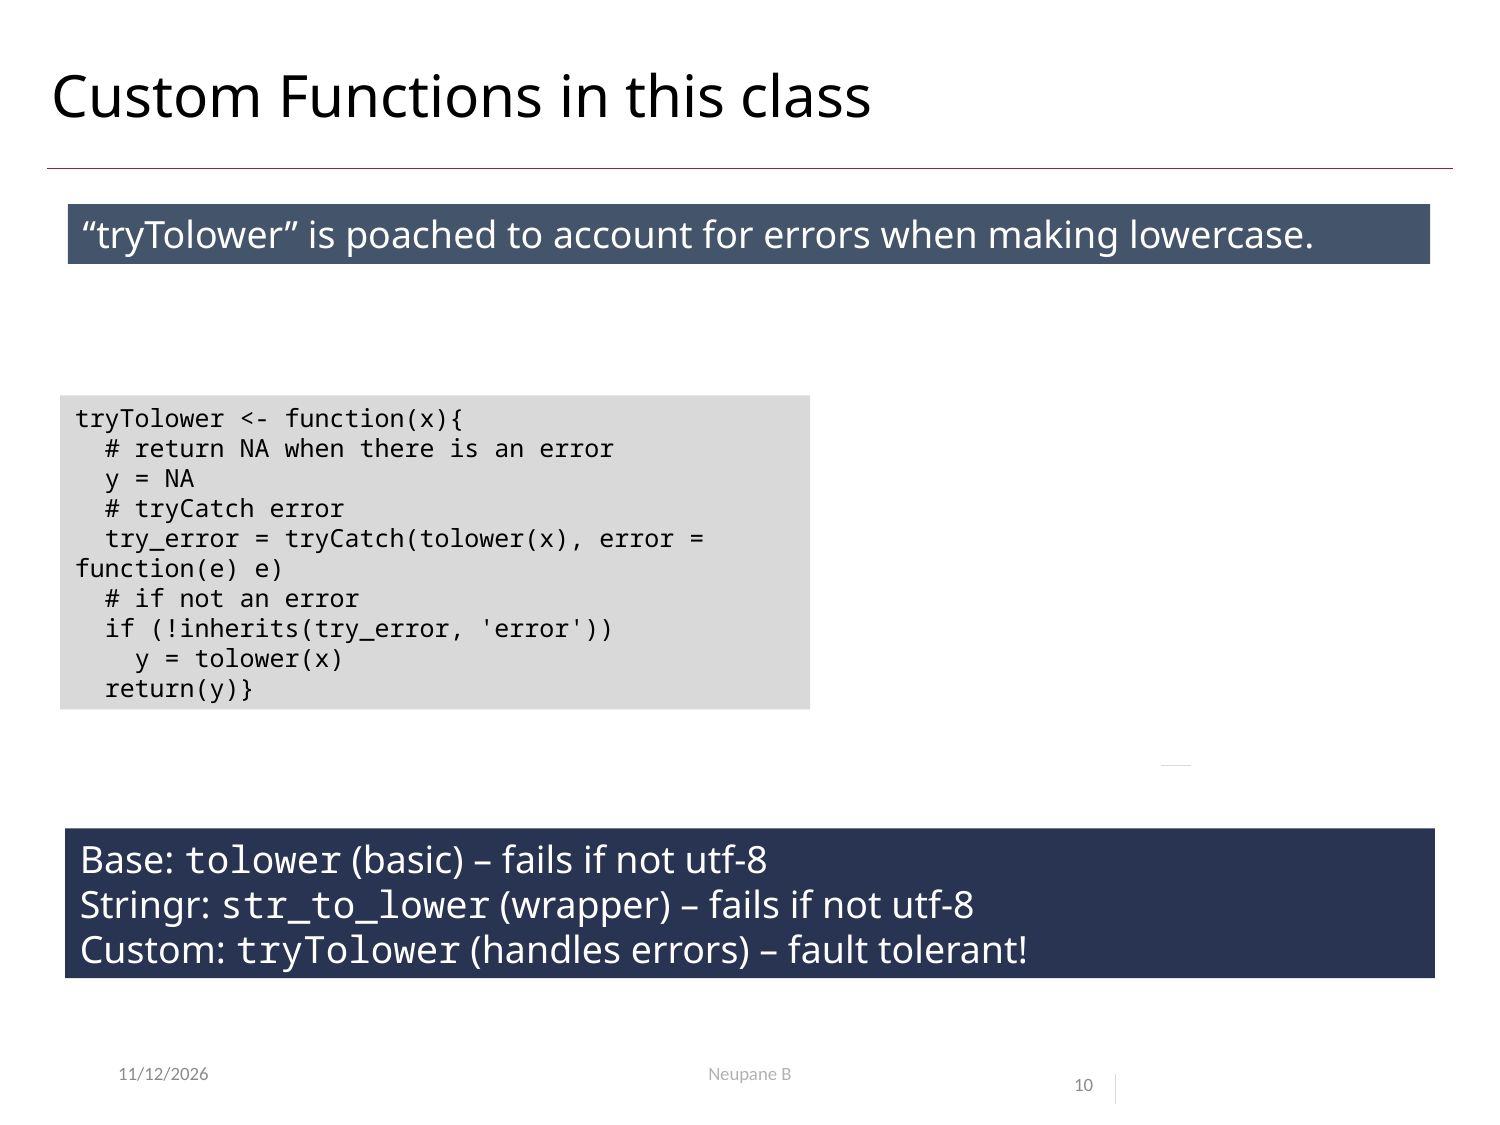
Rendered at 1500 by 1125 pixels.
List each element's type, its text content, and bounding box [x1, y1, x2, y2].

text_box Base: tolower (basic) – fails if not utf-8 Stringr: str_to_lower (wrapper) – fails if not utf-8 Custom: tryTolower (handles errors) – fault tolerant! [65, 828, 1435, 979]
title Custom Functions in this class [36, 59, 1458, 157]
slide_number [103, 1042, 441, 1103]
text_box “tryTolower” is poached to account for errors when making lowercase. [67, 204, 1431, 264]
footer Neupane B [496, 1042, 1004, 1103]
text_box tryTolower <- function(x){ # return NA when there is an error y = NA # tryCatch error try_error = tryCatch(tolower(x), error = function(e) e) # if not an error if (!inherits(try_error, 'error')) y = tolower(x) return(y)} [60, 395, 811, 710]
slide_number 10 [1059, 1042, 1200, 1103]
